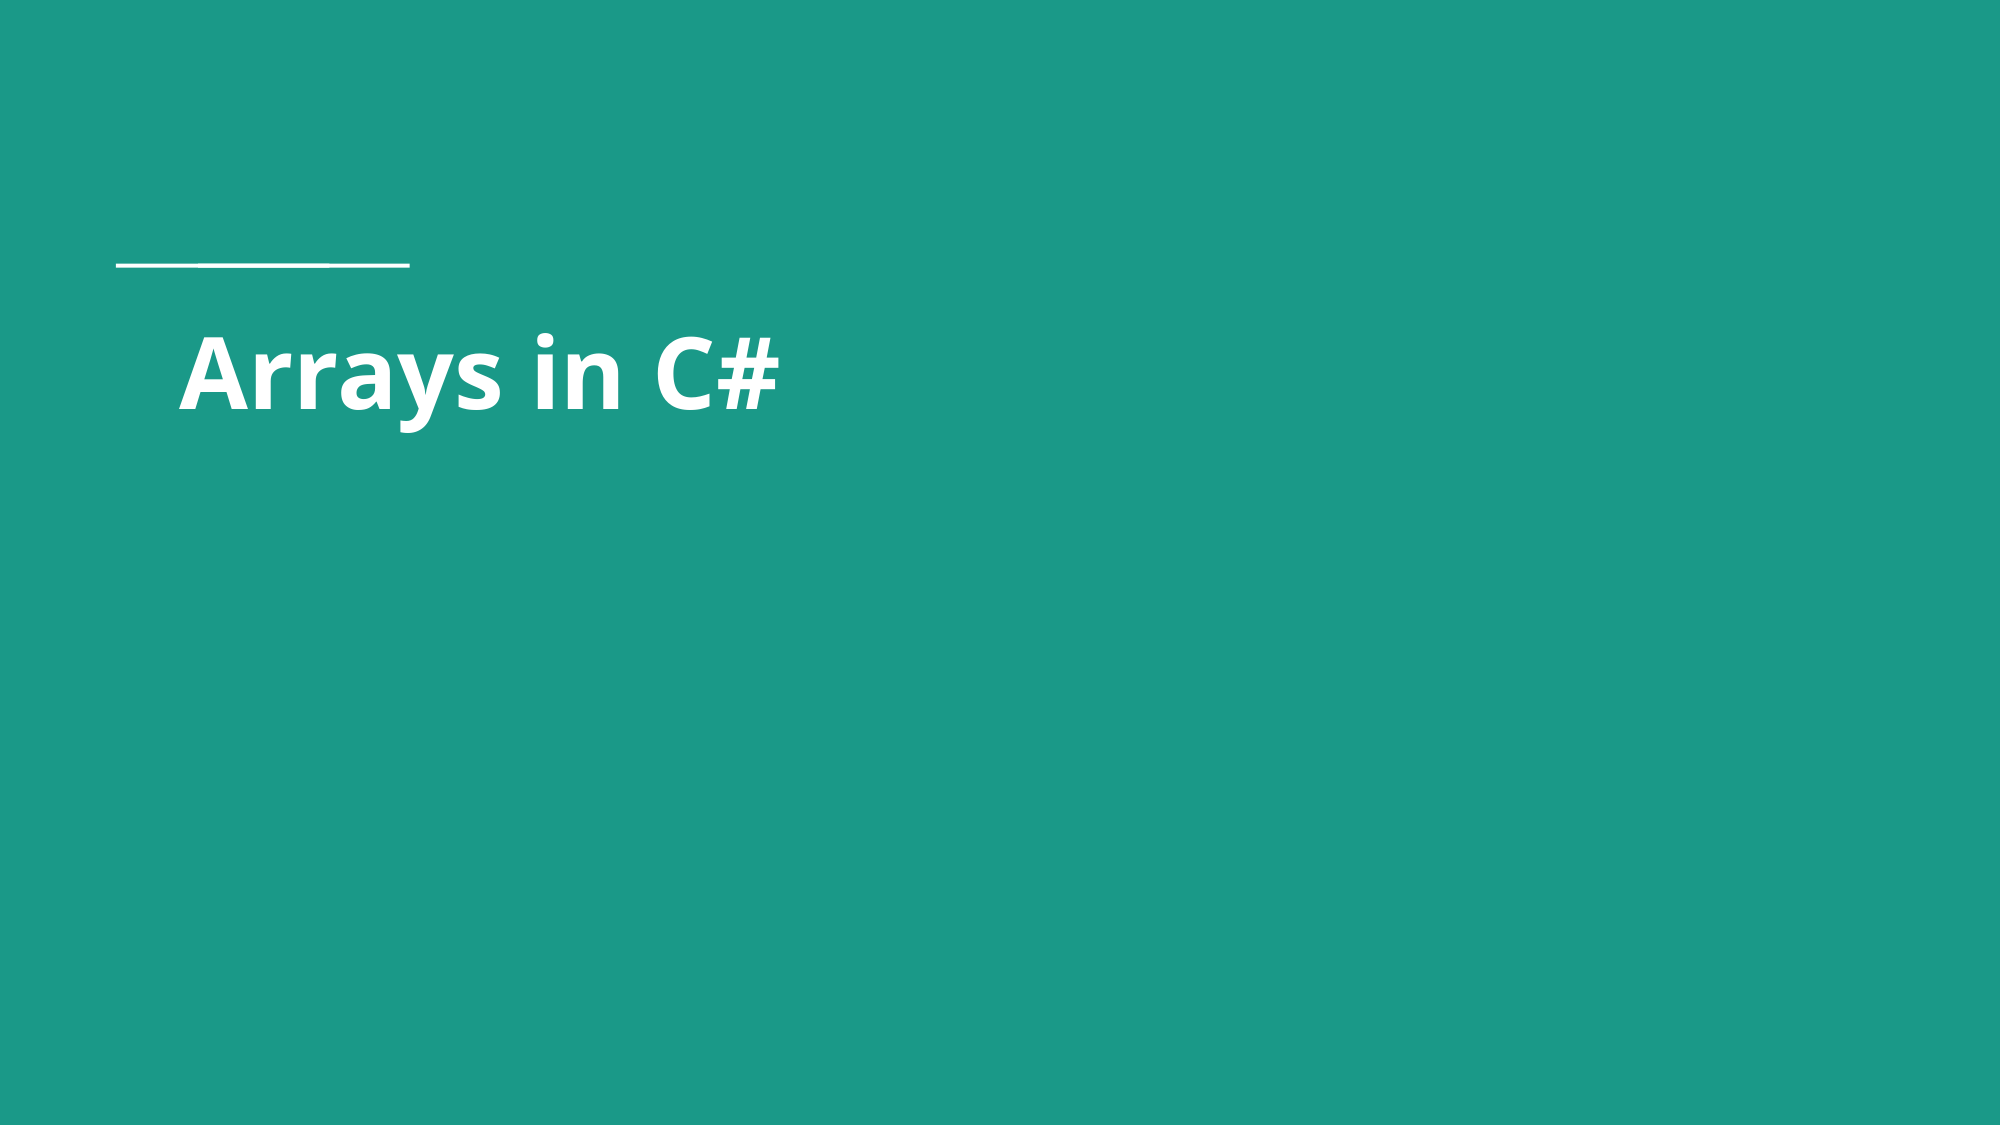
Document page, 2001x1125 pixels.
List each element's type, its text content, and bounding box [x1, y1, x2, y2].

title Arrays in C# [159, 289, 1842, 622]
